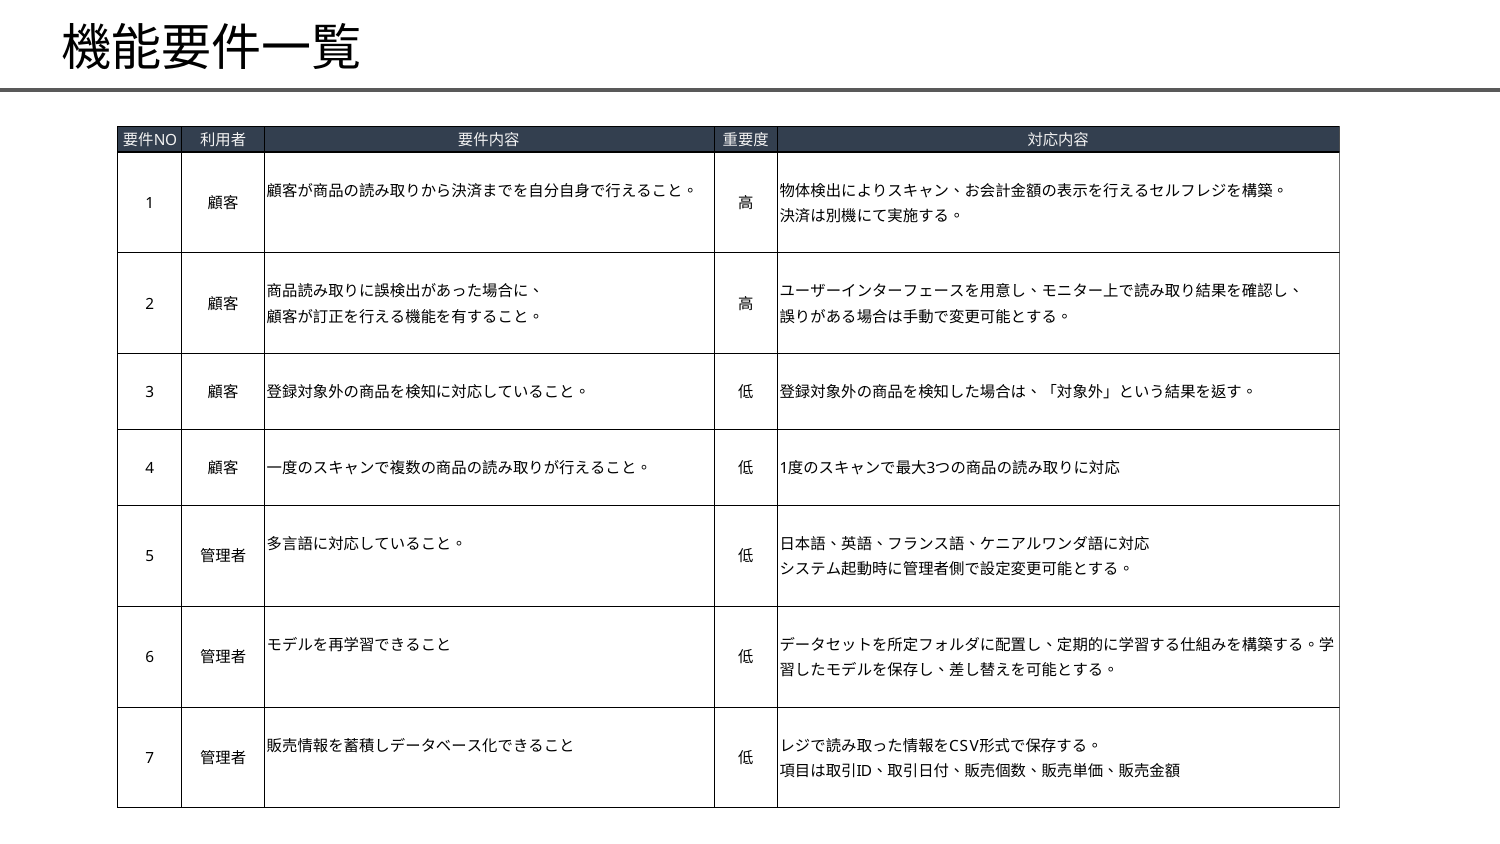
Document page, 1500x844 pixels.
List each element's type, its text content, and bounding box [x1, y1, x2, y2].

picture [116, 126, 1341, 809]
text_box 機能要件一覧 [46, 11, 1341, 88]
